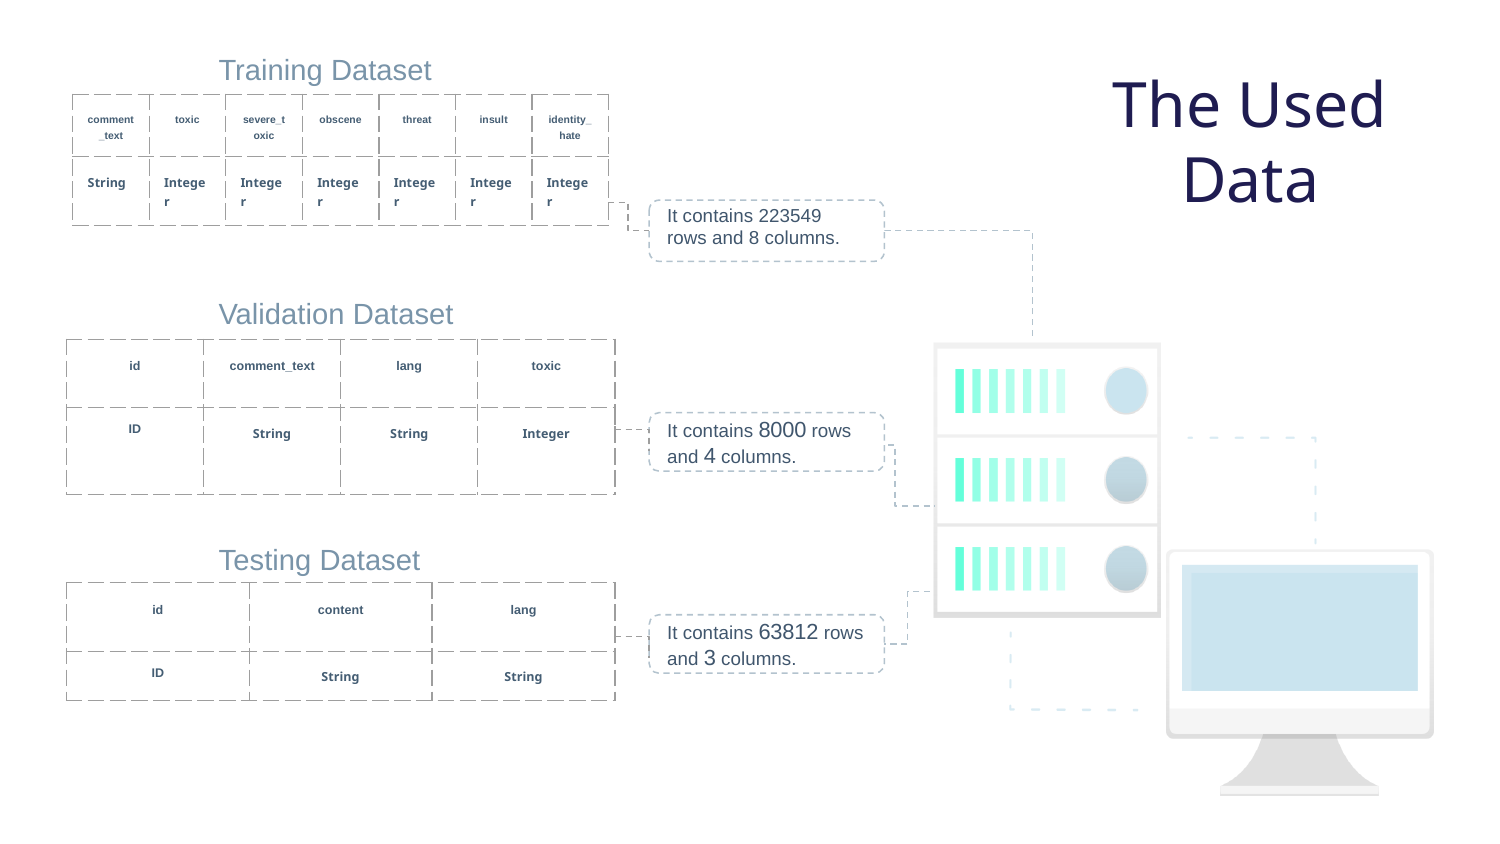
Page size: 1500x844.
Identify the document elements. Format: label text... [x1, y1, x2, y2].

table_header toxic [149, 94, 226, 156]
table_cell String [341, 408, 478, 494]
text_box Training Dataset [203, 35, 482, 94]
table_cell Integer [379, 156, 455, 226]
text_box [607, 202, 650, 231]
table_cell Integer [149, 156, 226, 226]
table_header insult [455, 94, 532, 156]
table_header comment_text [73, 94, 149, 156]
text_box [610, 412, 654, 447]
table_cell String [204, 408, 341, 494]
picture [929, 339, 1500, 844]
table_cell Integer [532, 156, 608, 226]
text_box It contains 8000 rows and 4 columns. [649, 412, 885, 472]
table_cell String [432, 651, 615, 701]
table_header identity_hate [532, 94, 608, 156]
table_header toxic [478, 339, 615, 408]
table_cell ID [66, 651, 249, 701]
table_cell Integer [478, 408, 615, 494]
text_box It contains 63812 rows and 3 columns. [649, 614, 885, 674]
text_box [610, 619, 654, 654]
table_cell Integer [302, 156, 379, 226]
table_header lang [341, 340, 478, 408]
text_box It contains 223549 rows and 8 columns. [649, 200, 885, 262]
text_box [841, 273, 1076, 423]
table_cell ID [66, 408, 204, 494]
table_header id [66, 583, 249, 651]
table_cell Integer [455, 156, 532, 226]
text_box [884, 591, 924, 645]
table_cell Integer [226, 156, 302, 226]
table_header lang [432, 583, 615, 651]
table_header threat [379, 94, 455, 156]
table_header severe_toxic [226, 94, 302, 156]
title The Used Data [1042, 51, 1458, 272]
table_cell String [73, 156, 149, 226]
table_header content [249, 585, 432, 651]
table_header comment_text [204, 340, 341, 408]
table_cell String [249, 651, 432, 701]
table_header obscene [302, 94, 379, 156]
table_header id [66, 339, 204, 408]
text_box Validation Dataset [203, 280, 482, 340]
text_box Testing Dataset [203, 525, 458, 585]
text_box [855, 444, 935, 507]
